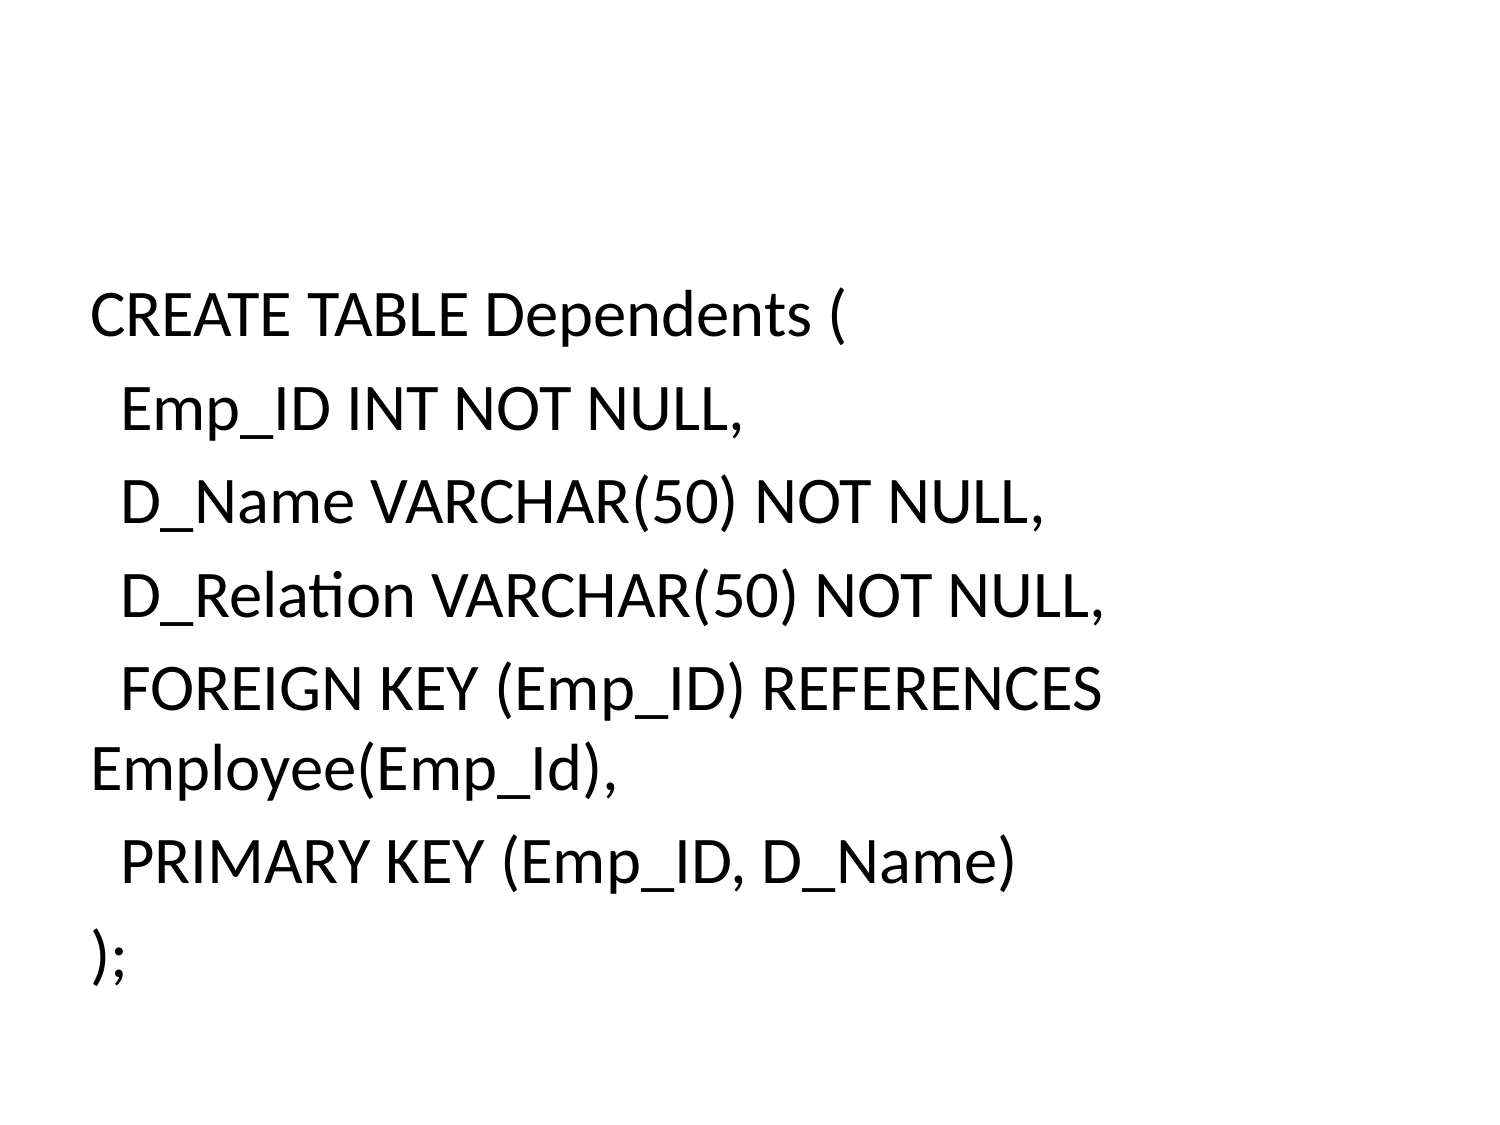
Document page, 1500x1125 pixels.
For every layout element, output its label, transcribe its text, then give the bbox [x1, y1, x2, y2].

list CREATE TABLE Dependents ( Emp_ID INT NOT NULL, D_Name VARCHAR(50) NOT NULL, D_Relation VARCHAR(50) NOT NULL, FOREIGN KEY (Emp_ID) REFERENCES Employee(Emp_Id), PRIMARY KEY (Emp_ID, D_Name) ); [75, 262, 1425, 1005]
